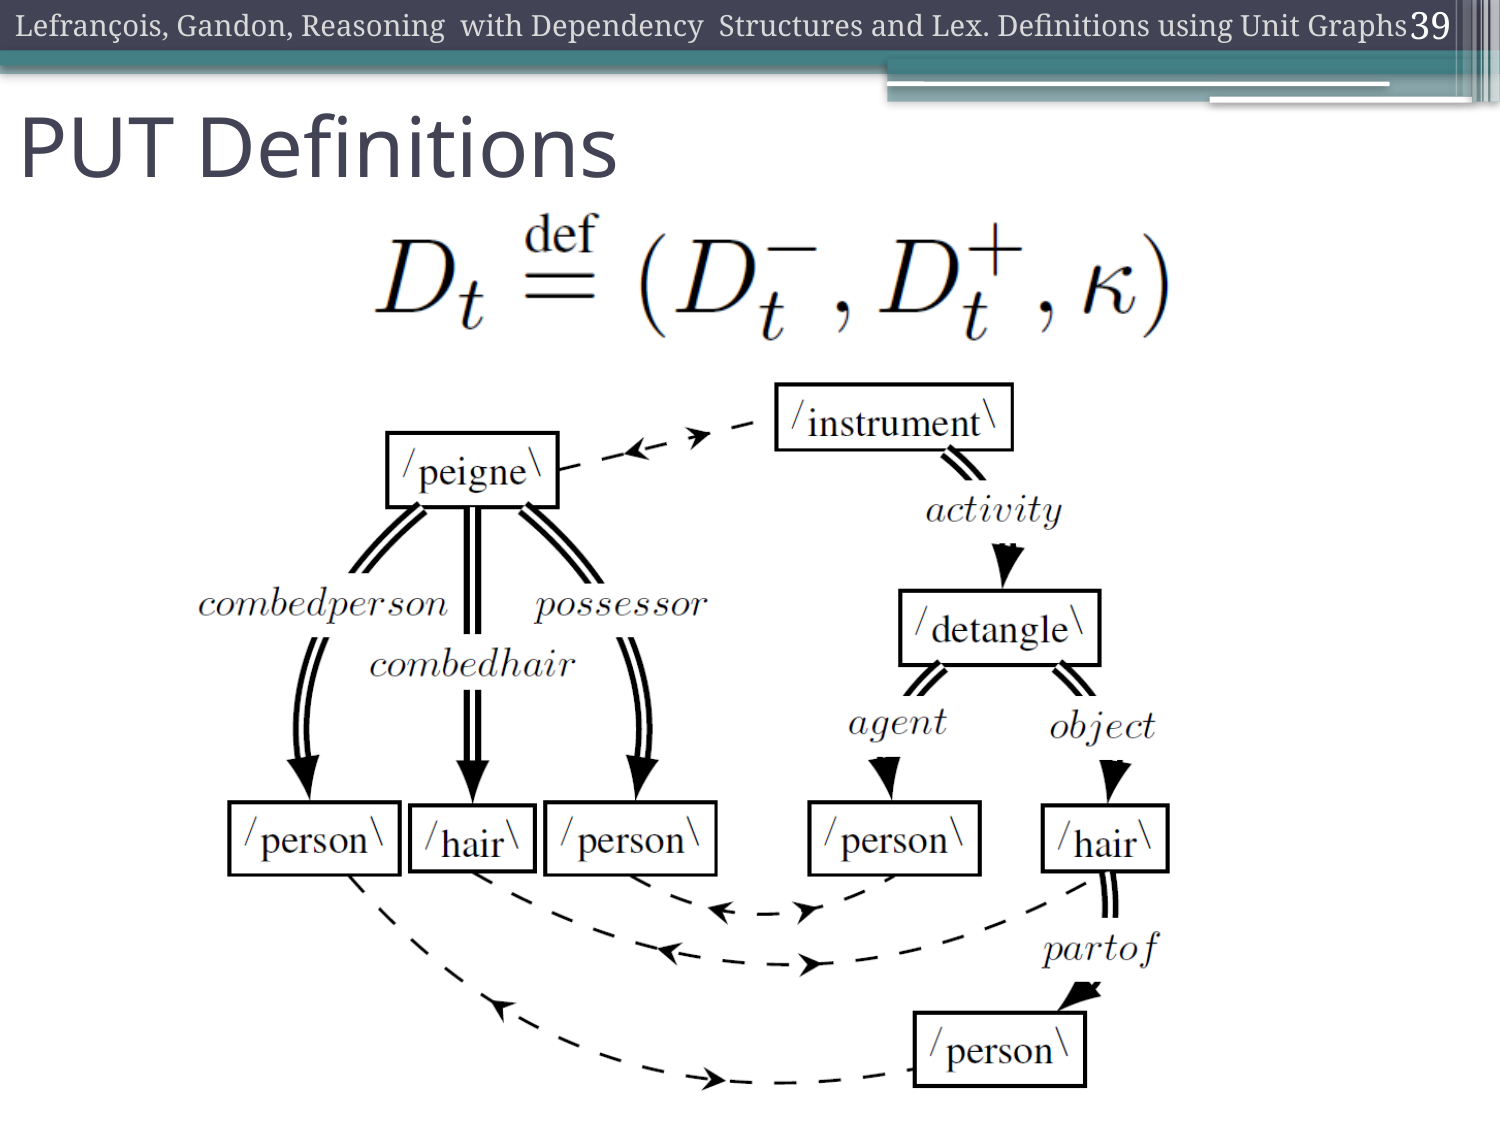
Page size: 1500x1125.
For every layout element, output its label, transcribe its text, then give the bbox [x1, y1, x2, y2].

picture [371, 195, 1177, 347]
text_box Lefrançois, Gandon, Reasoning with Dependency Structures and Lex. Definitions using Unit Graphs [0, 0, 1500, 50]
picture [184, 369, 1211, 1118]
title PUT Definitions [2, 56, 1353, 232]
slide_number 39 [1341, 50, 1466, 61]
